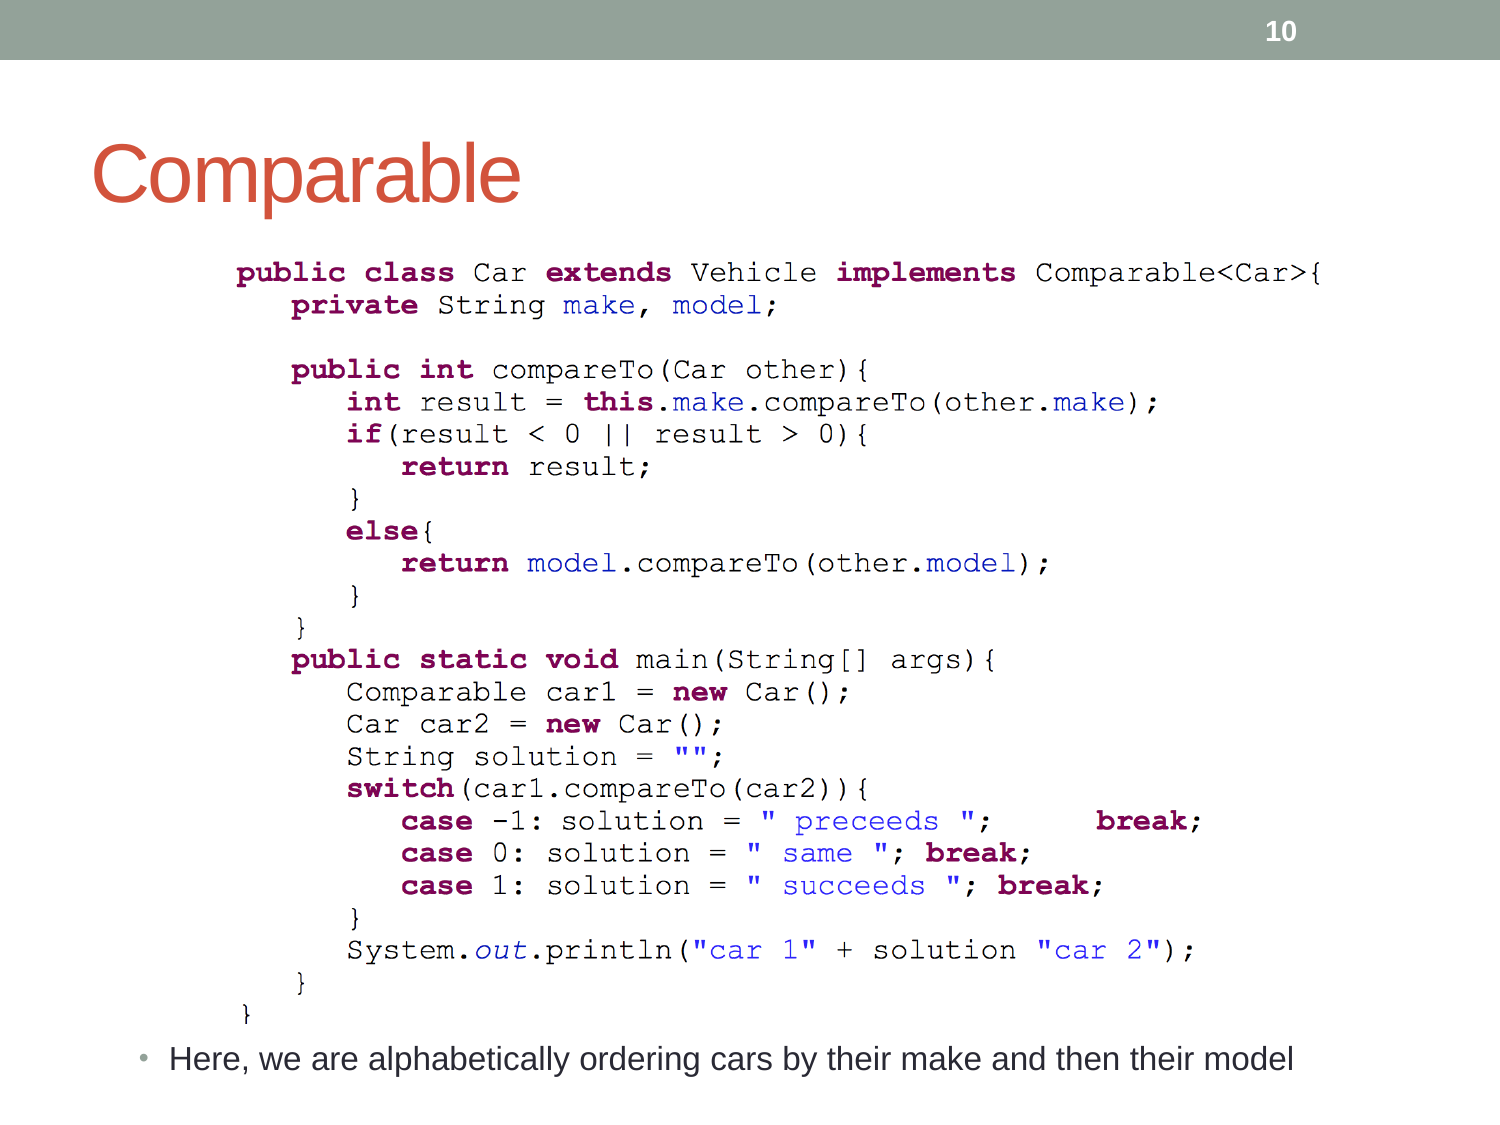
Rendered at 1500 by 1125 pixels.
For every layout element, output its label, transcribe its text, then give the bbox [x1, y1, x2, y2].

slide_number 10 [1250, 3, 1425, 57]
list Here, we are alphabetically ordering cars by their make and then their model [123, 1030, 1474, 1093]
title Comparable [75, 87, 1425, 250]
picture [218, 254, 1326, 1024]
